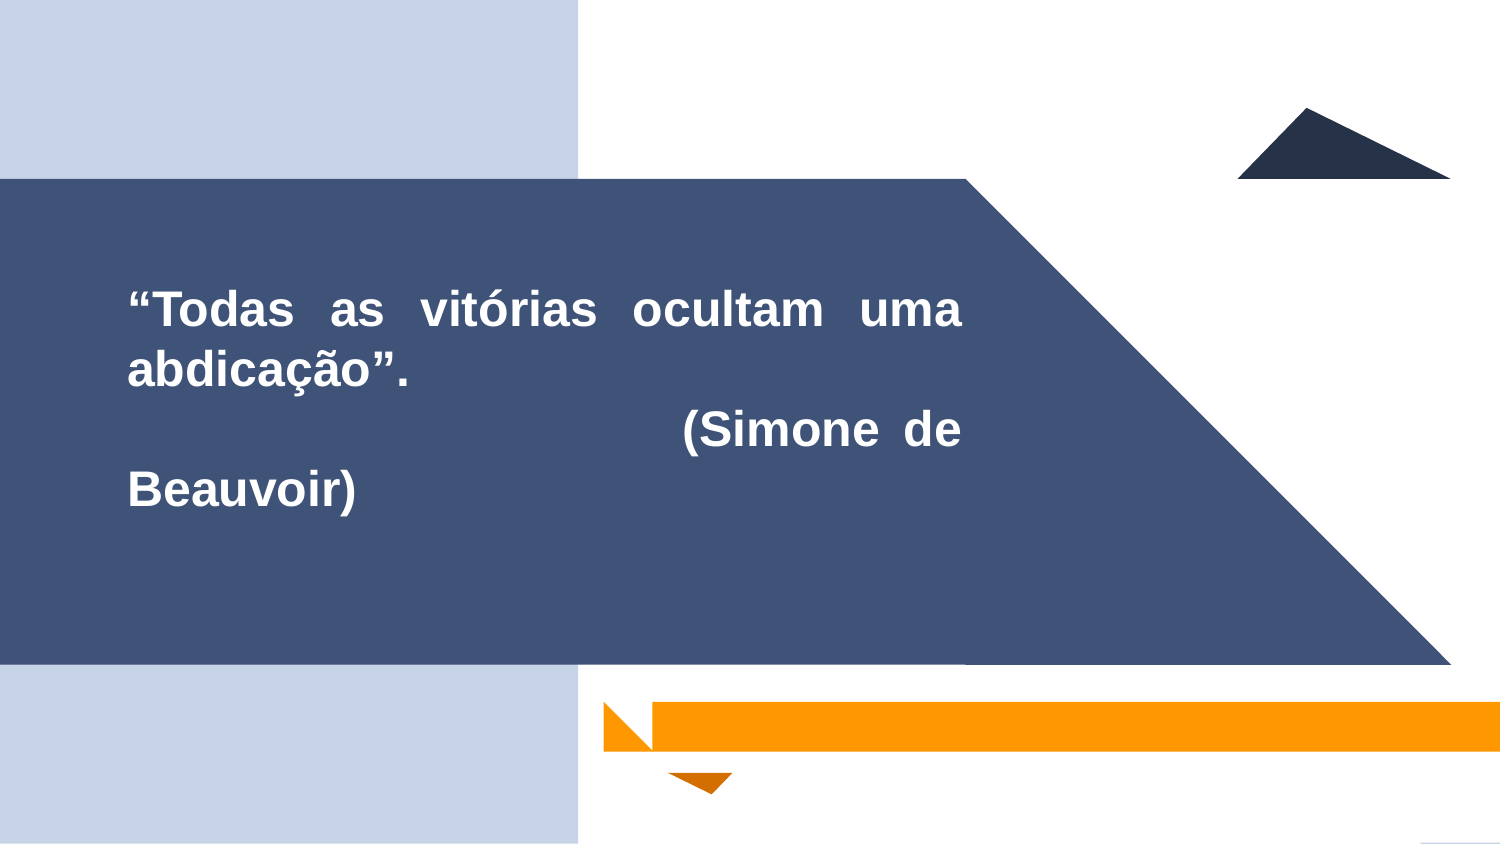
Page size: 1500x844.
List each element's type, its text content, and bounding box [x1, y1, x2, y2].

text_box “Todas as vitórias ocultam uma abdicação”. (Simone de Beauvoir) [112, 178, 978, 665]
